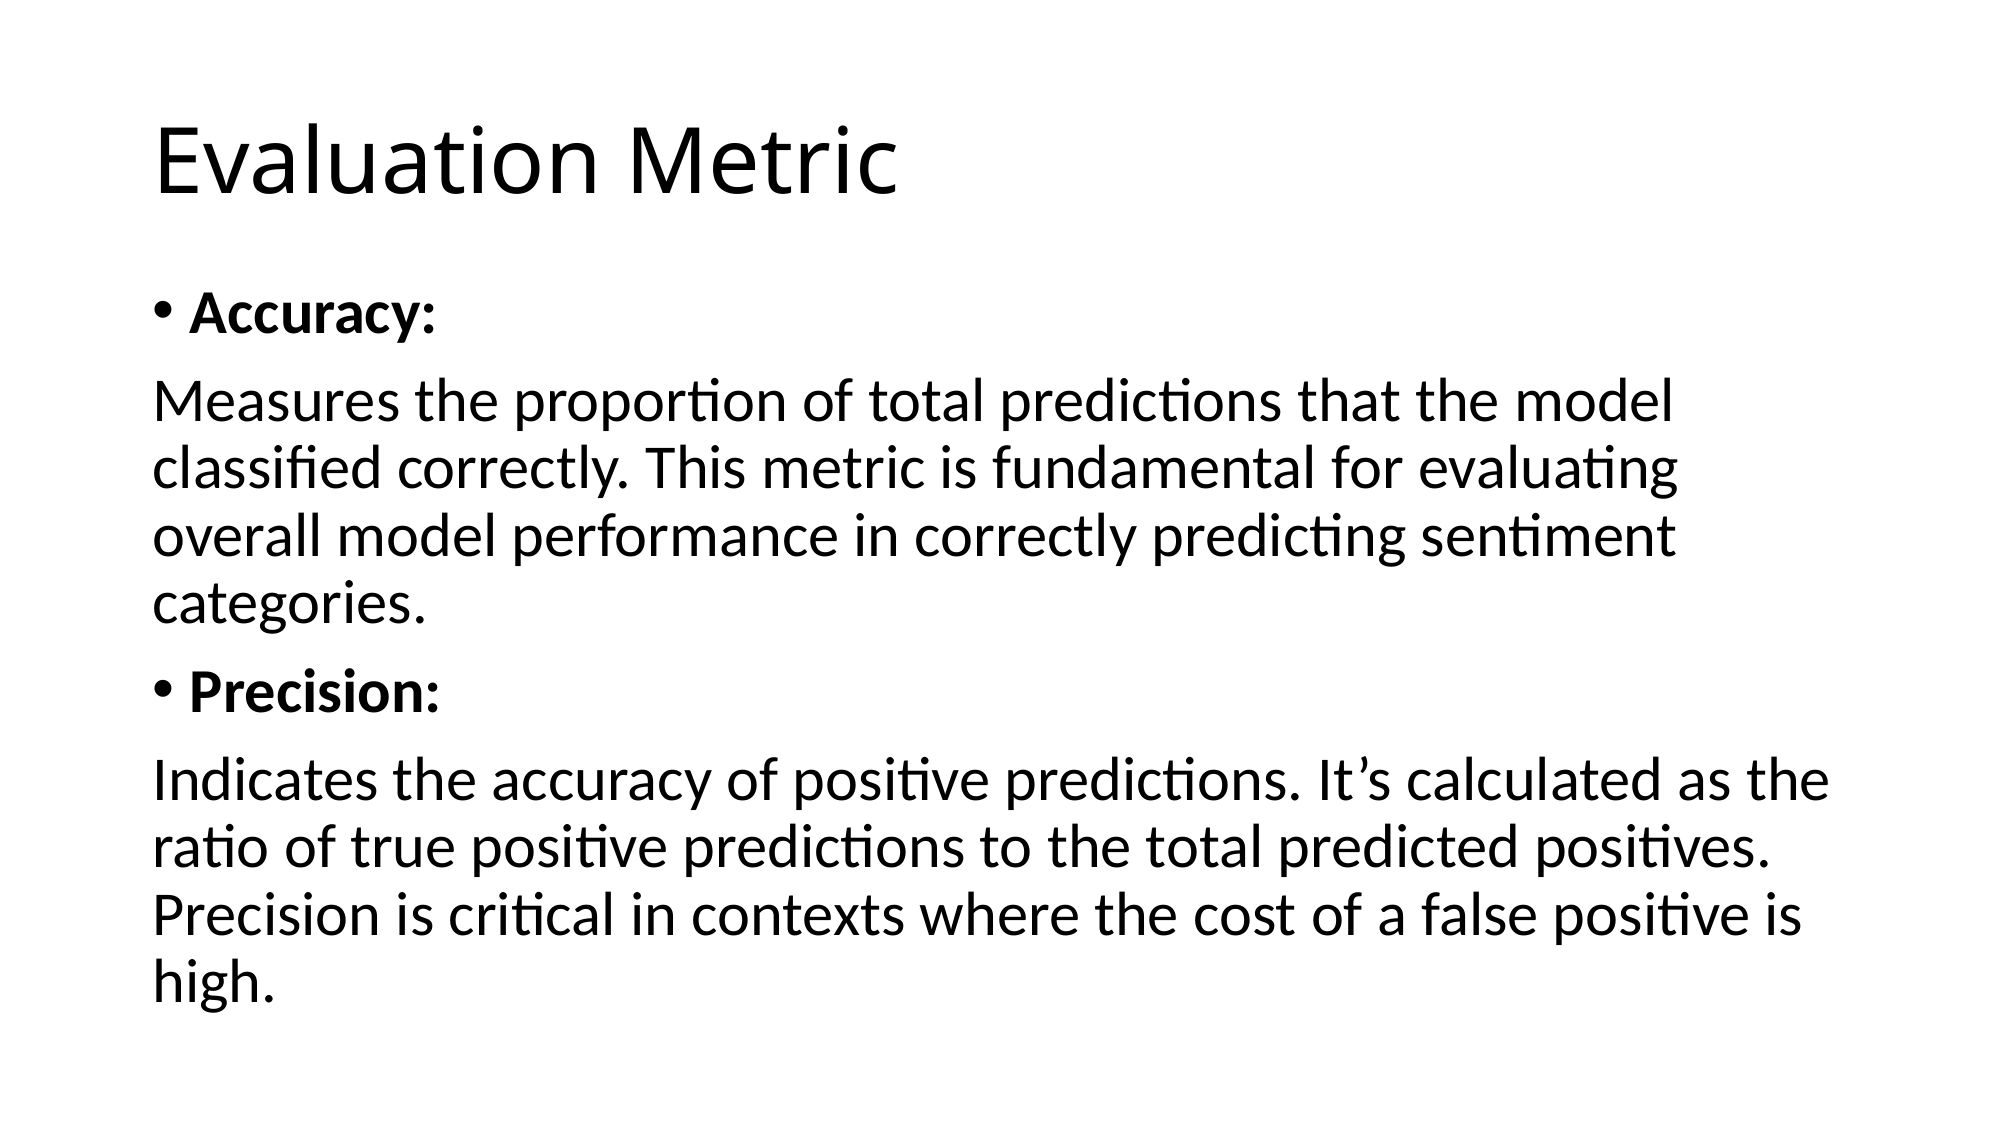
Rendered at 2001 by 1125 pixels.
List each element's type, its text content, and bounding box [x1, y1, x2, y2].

title Evaluation Metric [137, 54, 1863, 271]
list Accuracy: Measures the proportion of total predictions that the model classified correctly. This metric is fundamental for evaluating overall model performance in correctly predicting sentiment categories. Precision: Indicates the accuracy of positive predictions. It’s calculated as the ratio of true positive predictions to the total predicted positives. Precision is critical in contexts where the cost of a false positive is high. [137, 271, 1863, 986]
